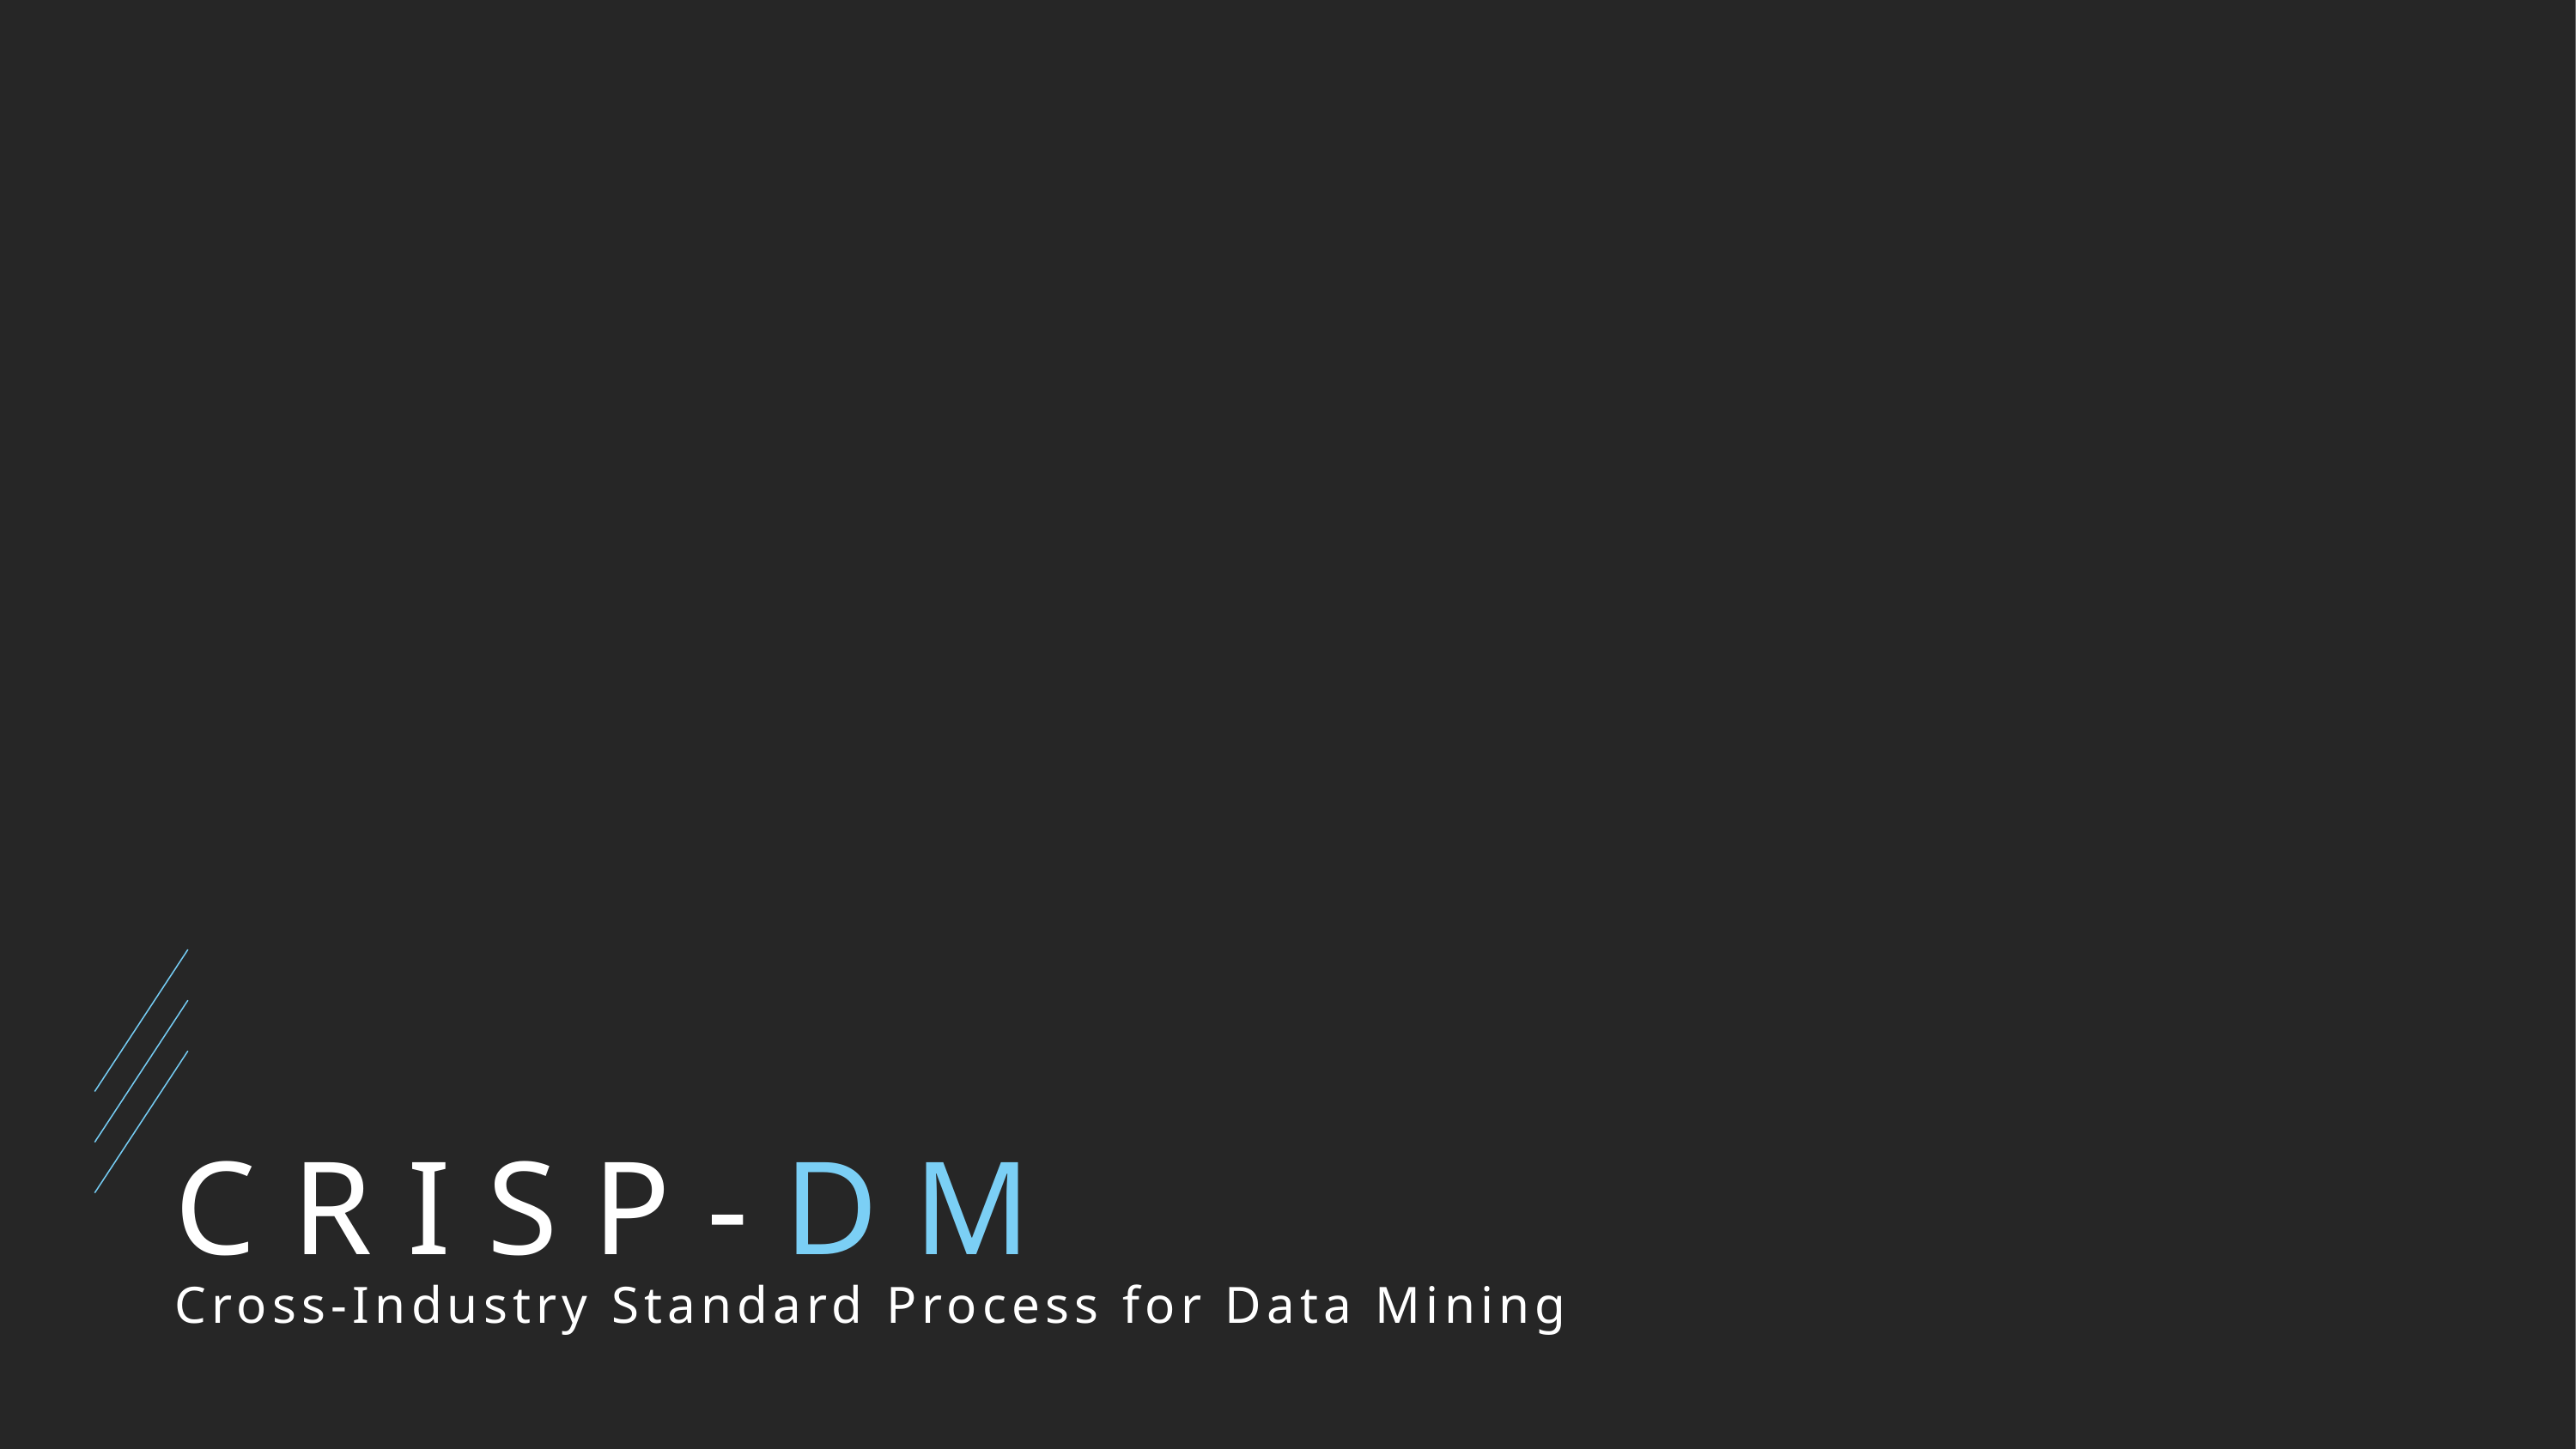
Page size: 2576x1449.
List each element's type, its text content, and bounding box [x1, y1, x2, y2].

list Cross-Industry Standard Process for Data Mining [151, 1261, 2049, 1343]
title CRISP-DM [151, 1088, 2062, 1293]
